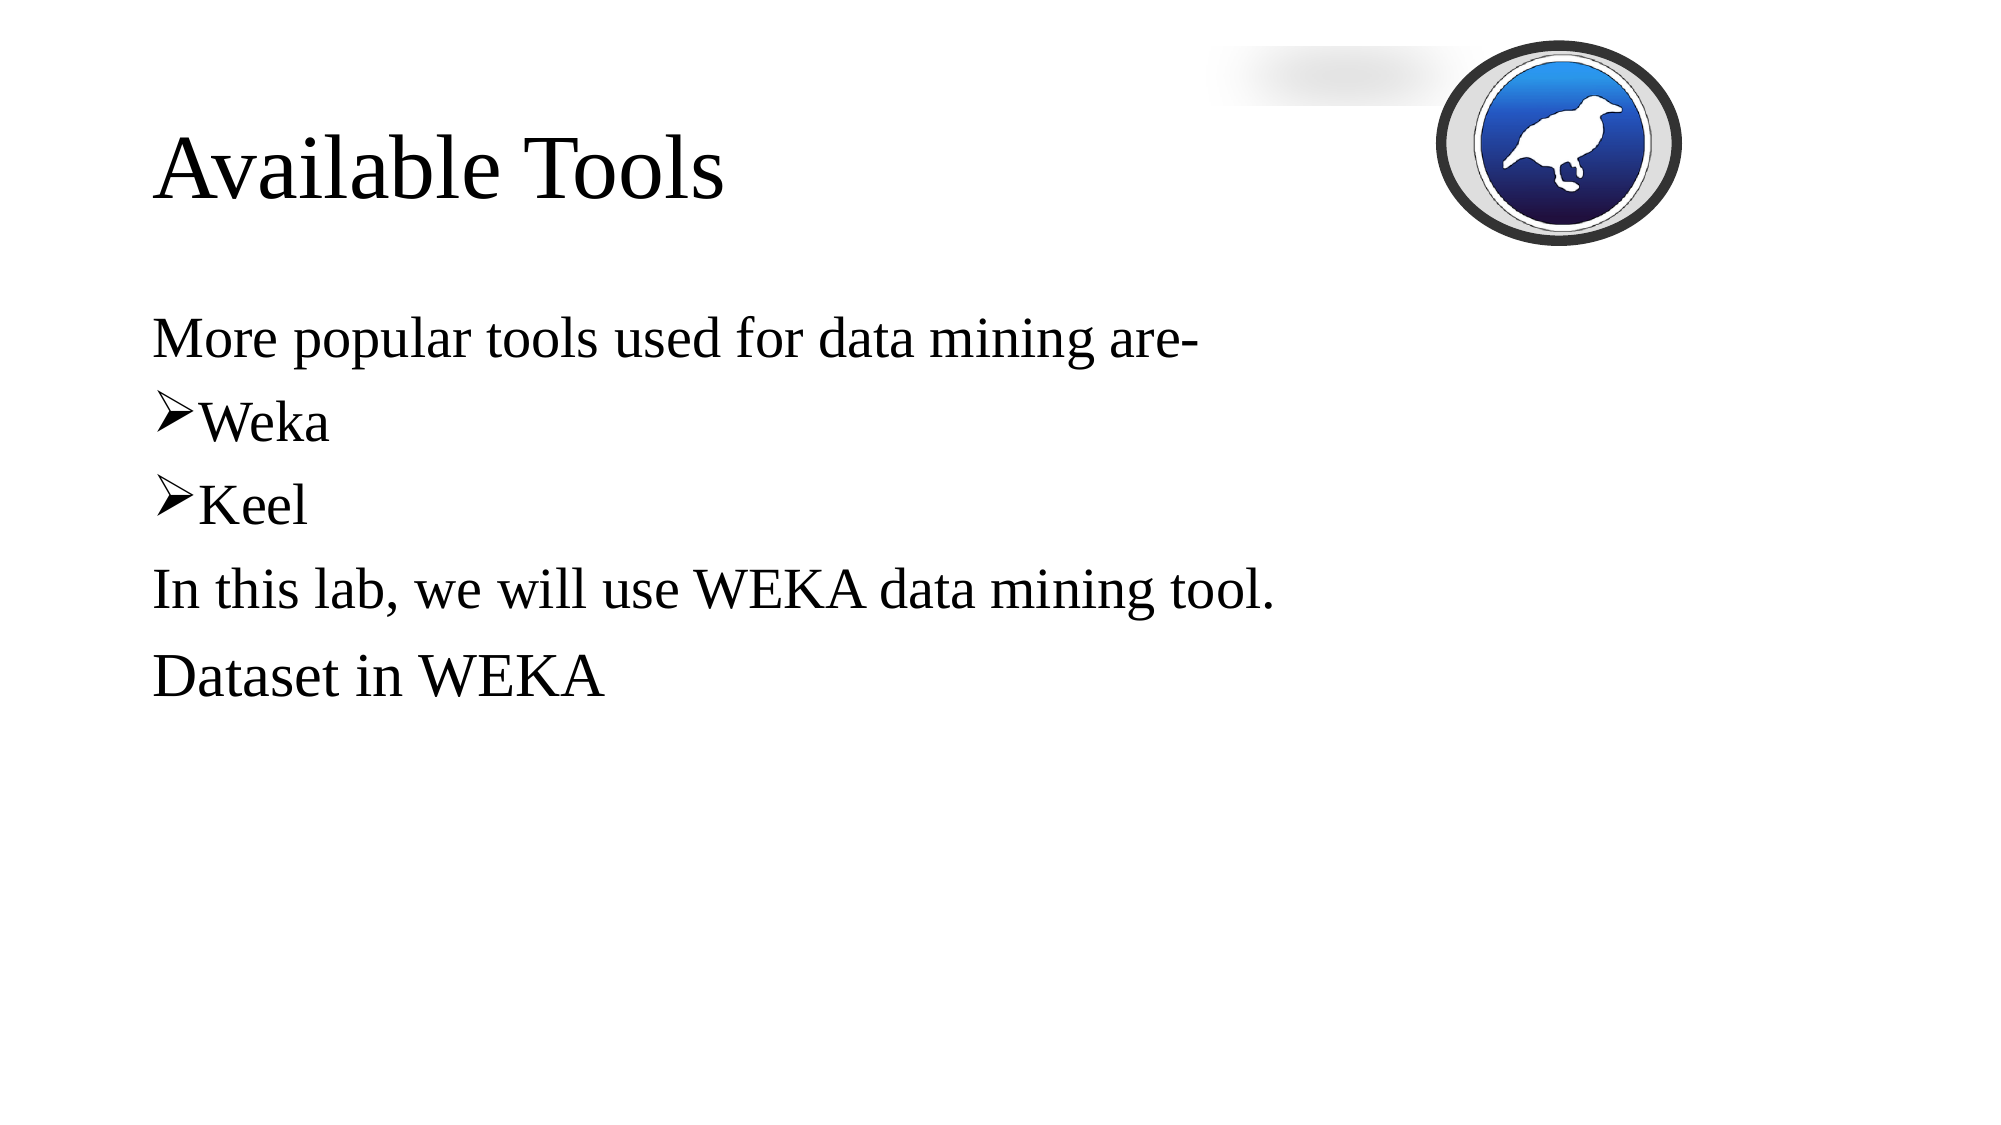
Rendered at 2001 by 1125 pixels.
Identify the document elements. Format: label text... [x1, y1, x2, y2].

list More popular tools used for data mining are- Weka Keel In this lab, we will use WEKA data mining tool. Dataset in WEKA [137, 299, 1863, 734]
title Available Tools [137, 59, 1863, 278]
picture [1441, 45, 1677, 241]
